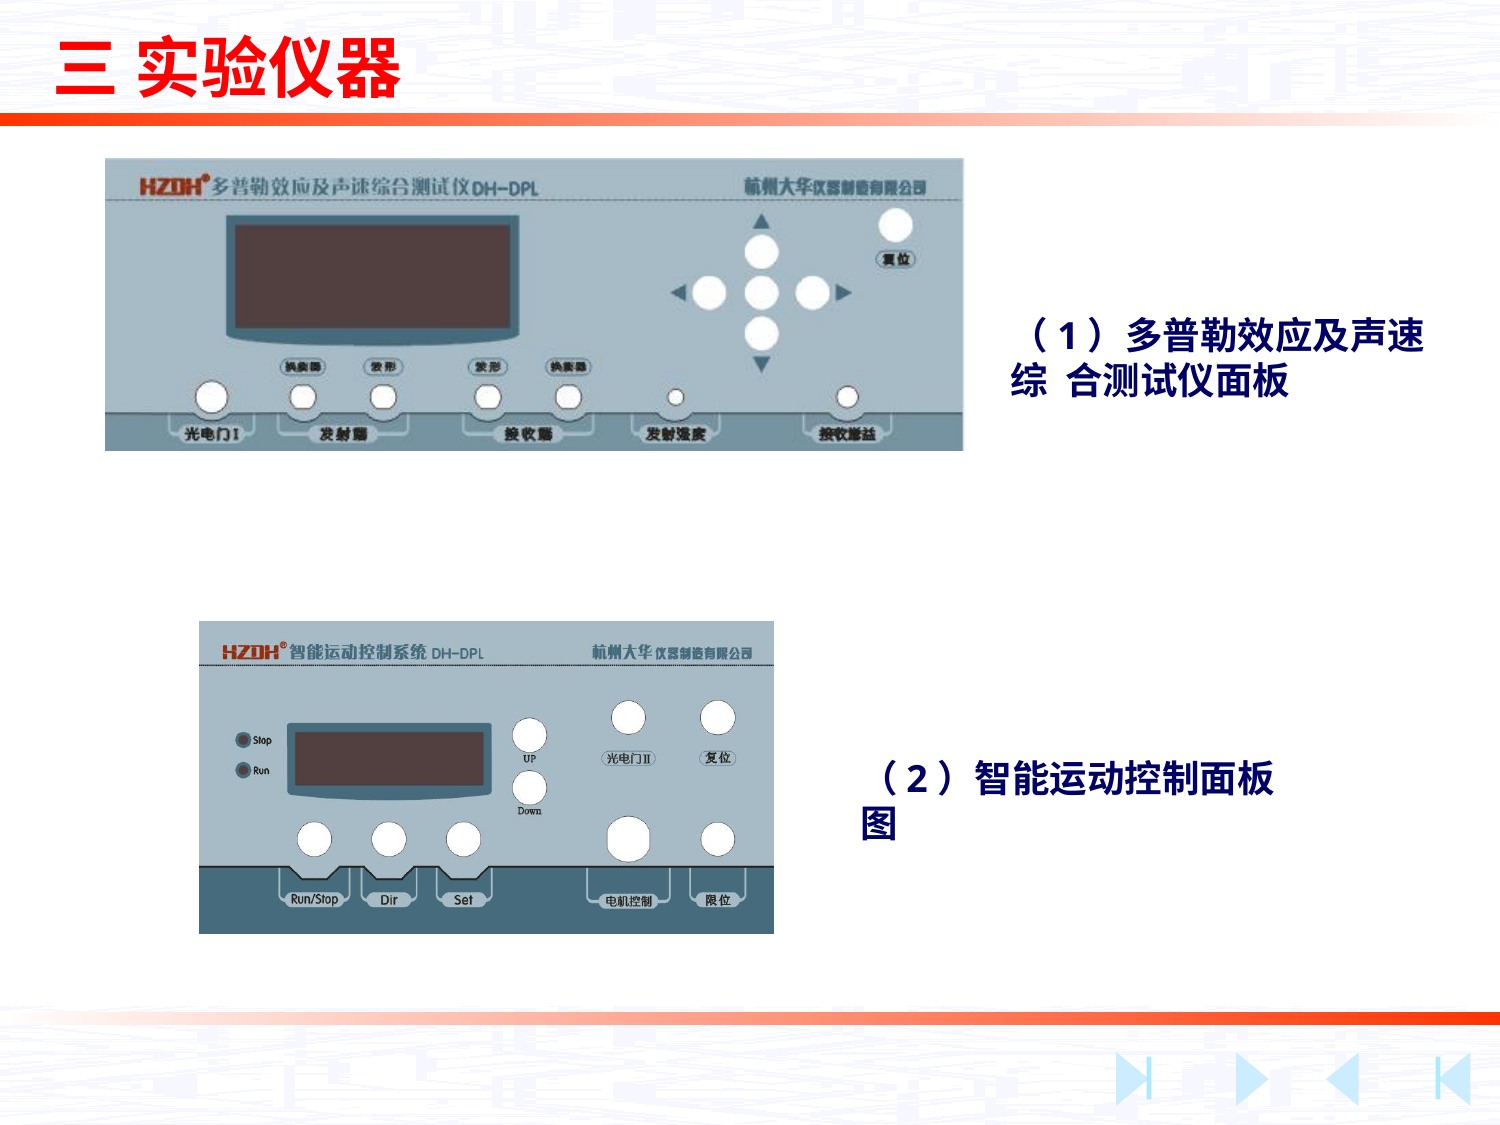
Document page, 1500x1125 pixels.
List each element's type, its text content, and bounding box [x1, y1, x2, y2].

picture [0, 0, 1500, 114]
picture [105, 158, 967, 452]
text_box 三 实验仪器 [38, 18, 1046, 114]
table_cell [937, 1013, 943, 1025]
text_box （1）多普勒效应及声速综 合测试仪面板 [996, 304, 1461, 410]
picture [0, 1006, 1500, 1013]
text_box （2）智能运动控制面板图 [845, 747, 1313, 853]
picture [198, 621, 774, 935]
picture [0, 1025, 1500, 1125]
